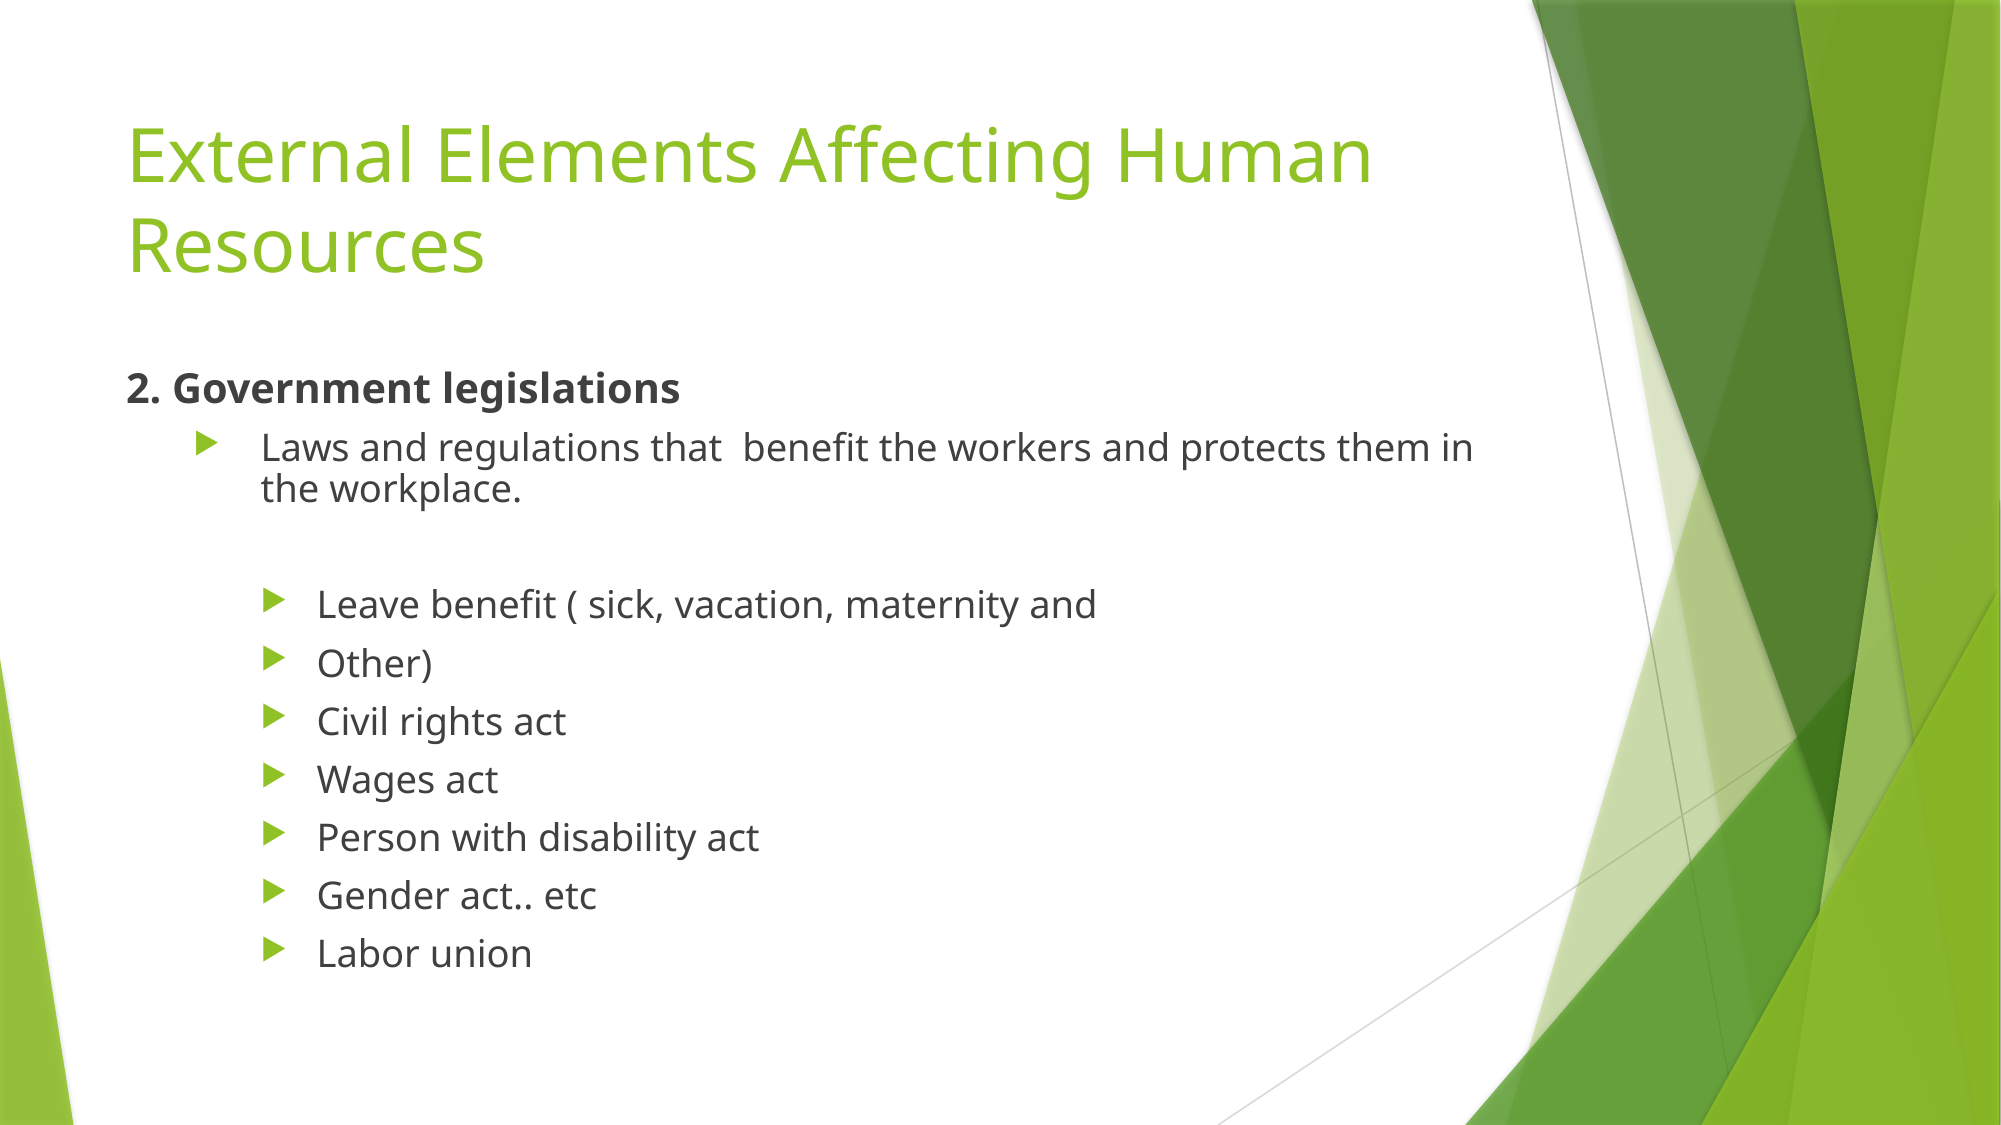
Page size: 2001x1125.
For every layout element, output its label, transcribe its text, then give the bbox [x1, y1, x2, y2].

title External Elements Affecting Human Resources [111, 99, 1522, 317]
list 2. Government legislations Laws and regulations that benefit the workers and protects them in the workplace. Leave benefit ( sick, vacation, maternity and Other) Civil rights act Wages act Person with disability act Gender act.. etc Labor union [111, 354, 1522, 992]
